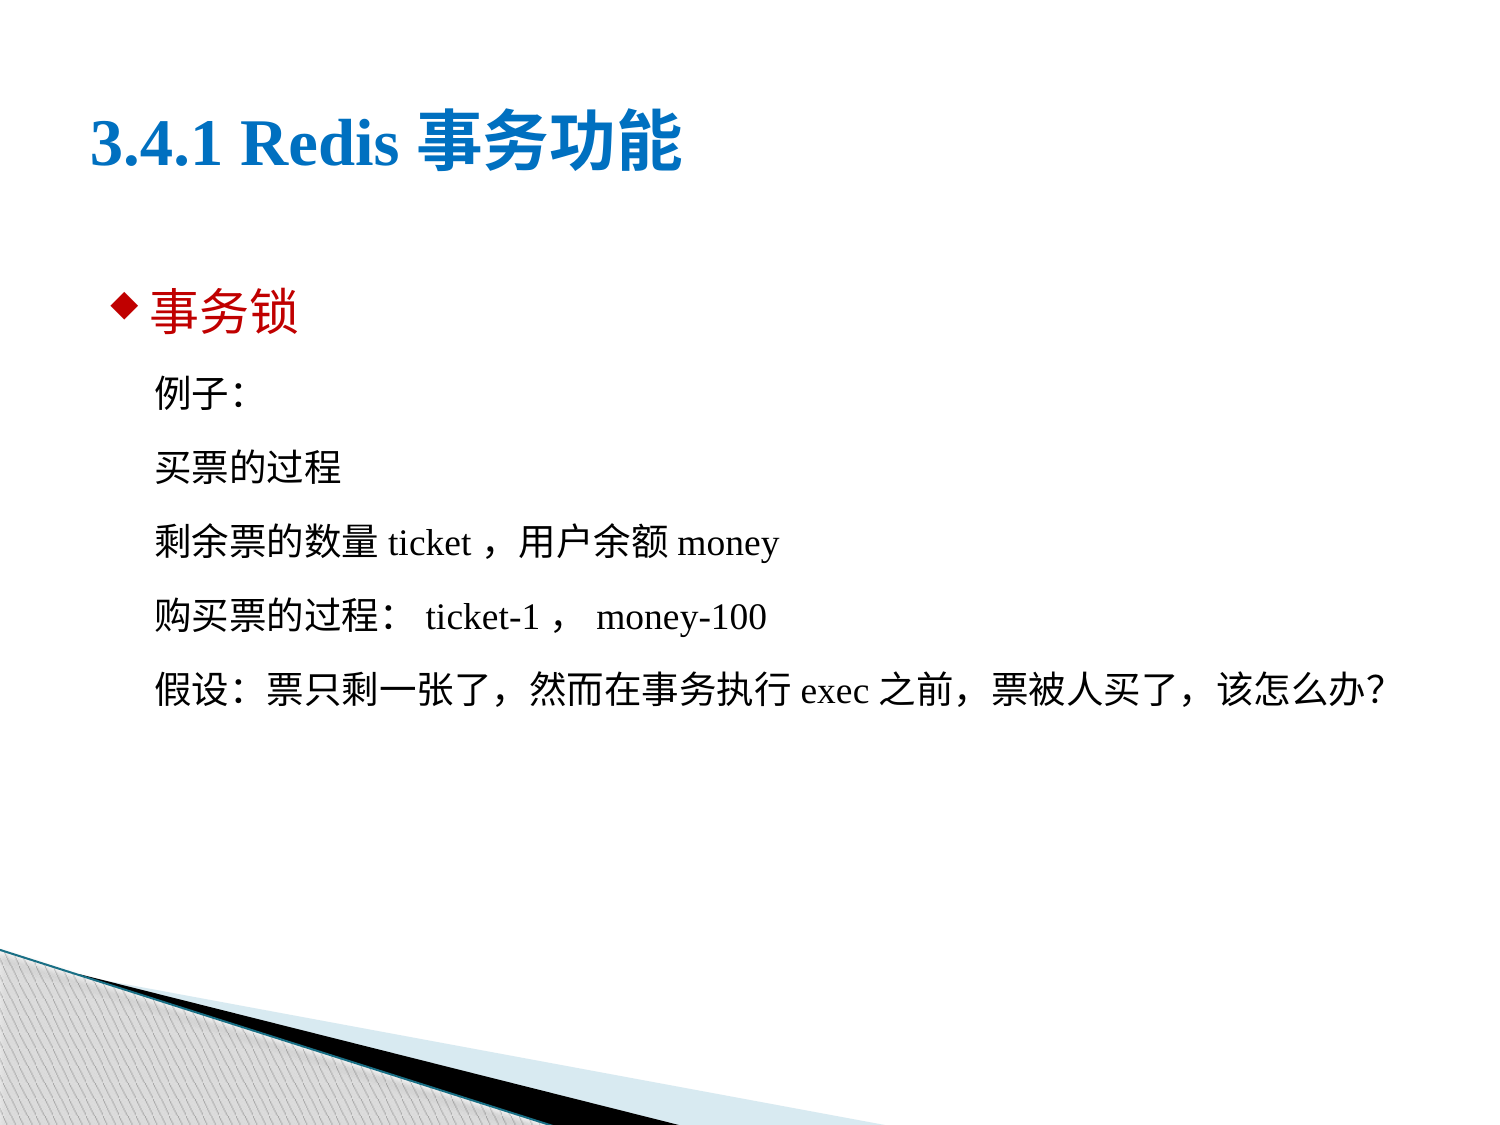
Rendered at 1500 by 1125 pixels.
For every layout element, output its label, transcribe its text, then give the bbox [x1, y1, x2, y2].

title 3.4.1 Redis事务功能 [75, 45, 916, 233]
list 事务锁 例子： 买票的过程 剩余票的数量ticket，用户余额money 购买票的过程：ticket-1，money-100 假设：票只剩一张了，然而在事务执行exec之前，票被人买了，该怎么办？ [75, 243, 1425, 986]
